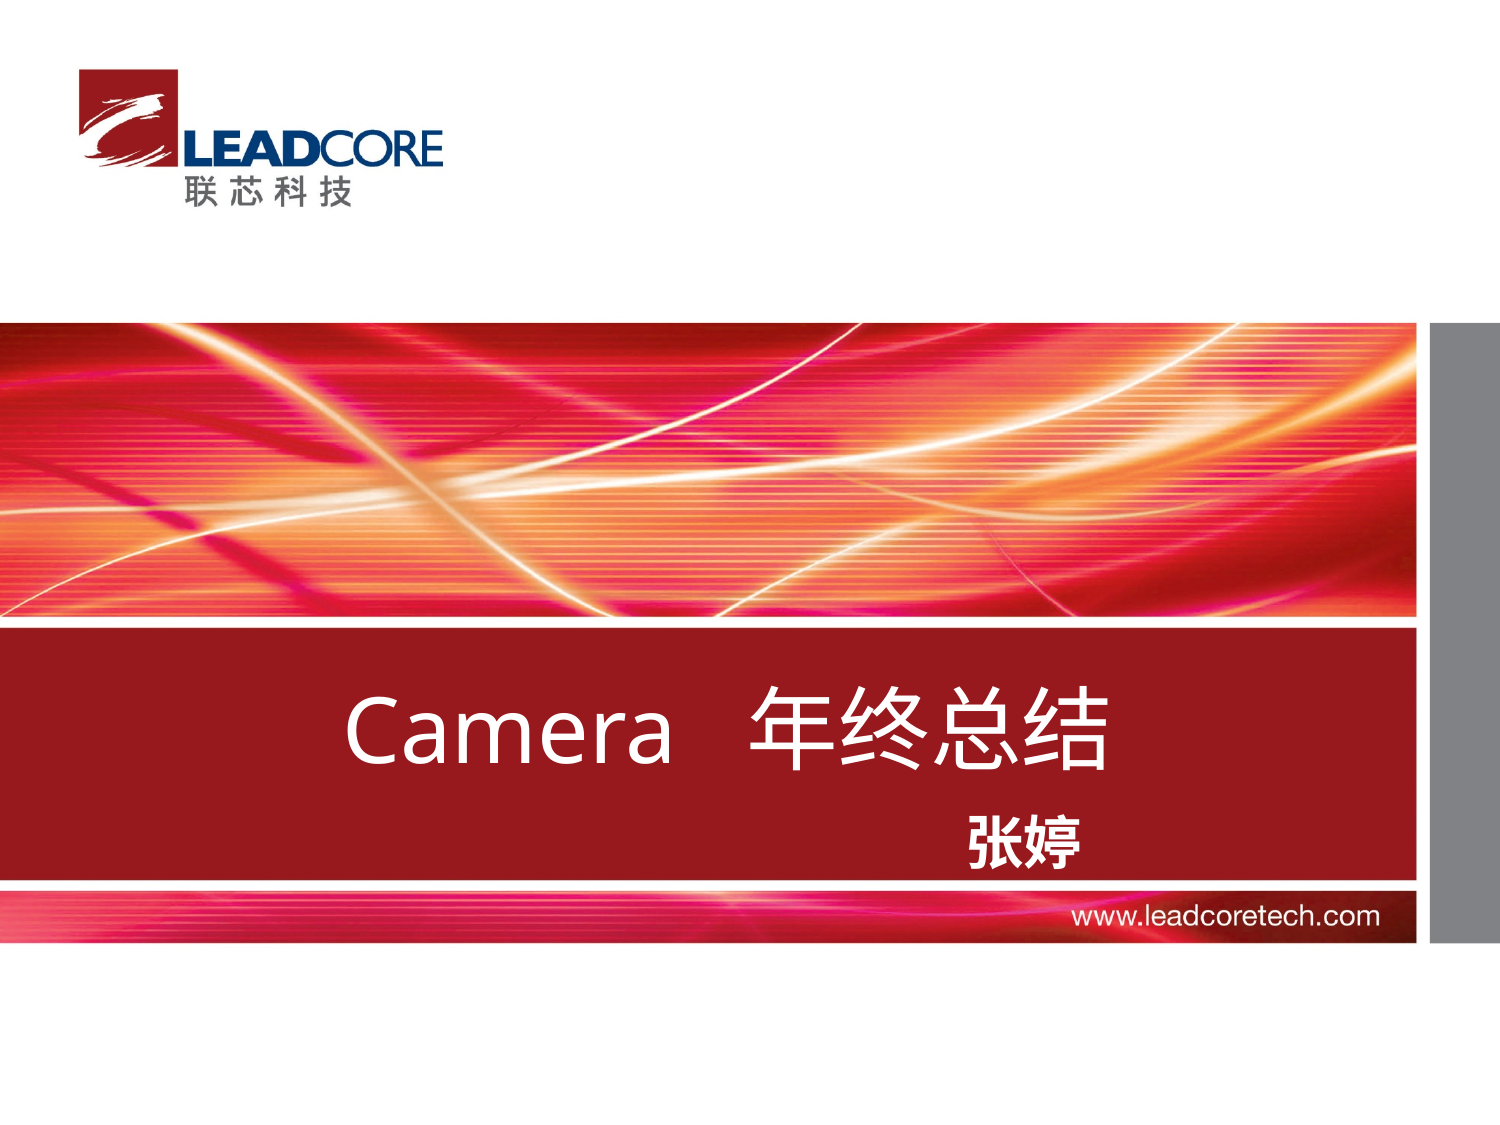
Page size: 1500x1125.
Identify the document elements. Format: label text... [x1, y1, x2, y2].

title Camera 年终总结 [53, 633, 1404, 821]
picture [0, 0, 1500, 1125]
text_box 张婷 [950, 798, 1187, 884]
